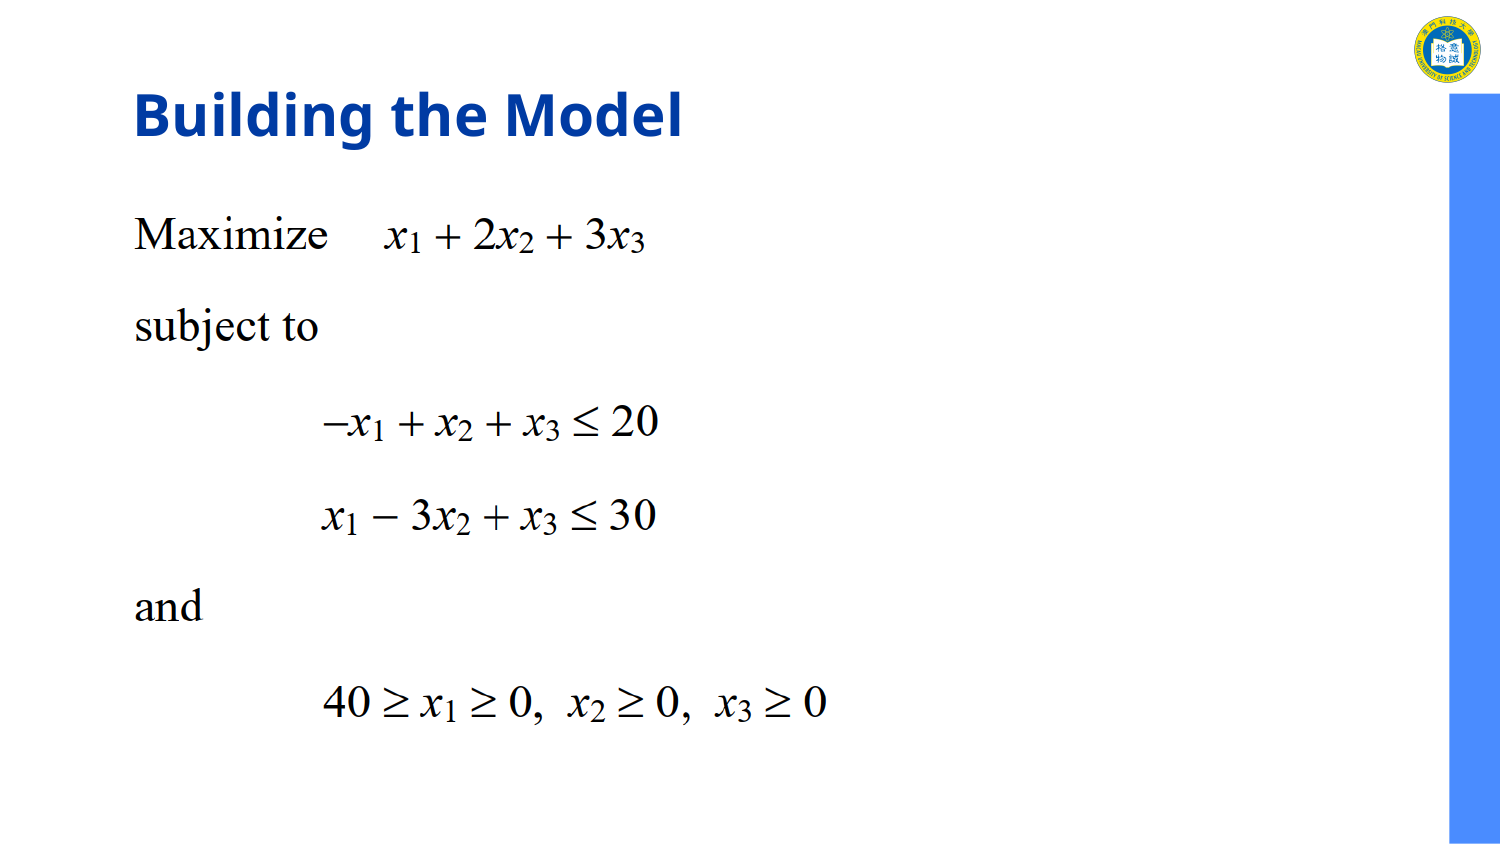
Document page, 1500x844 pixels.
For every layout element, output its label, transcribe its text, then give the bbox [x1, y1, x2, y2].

picture [1414, 16, 1481, 83]
title Building the Model [117, 62, 1414, 170]
picture [117, 202, 837, 734]
